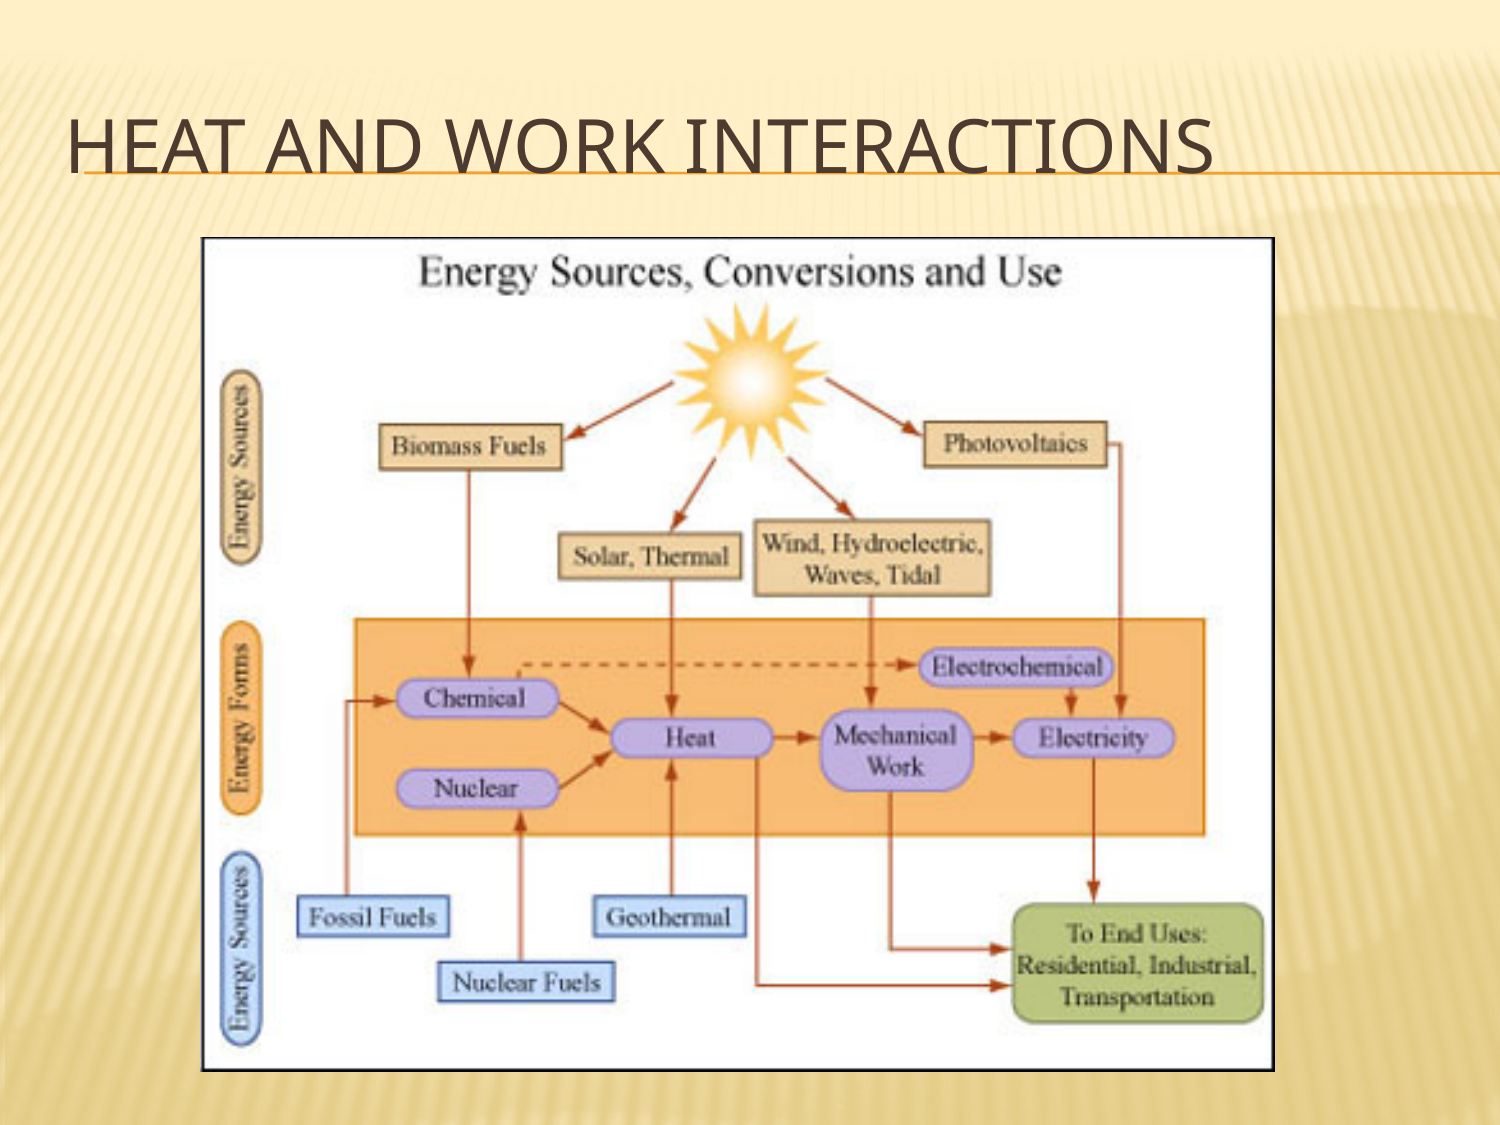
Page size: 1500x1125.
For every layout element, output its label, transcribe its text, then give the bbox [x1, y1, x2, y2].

title HEAT AND WORK INTERACTIONS [50, 75, 1475, 213]
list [199, 237, 1276, 1073]
